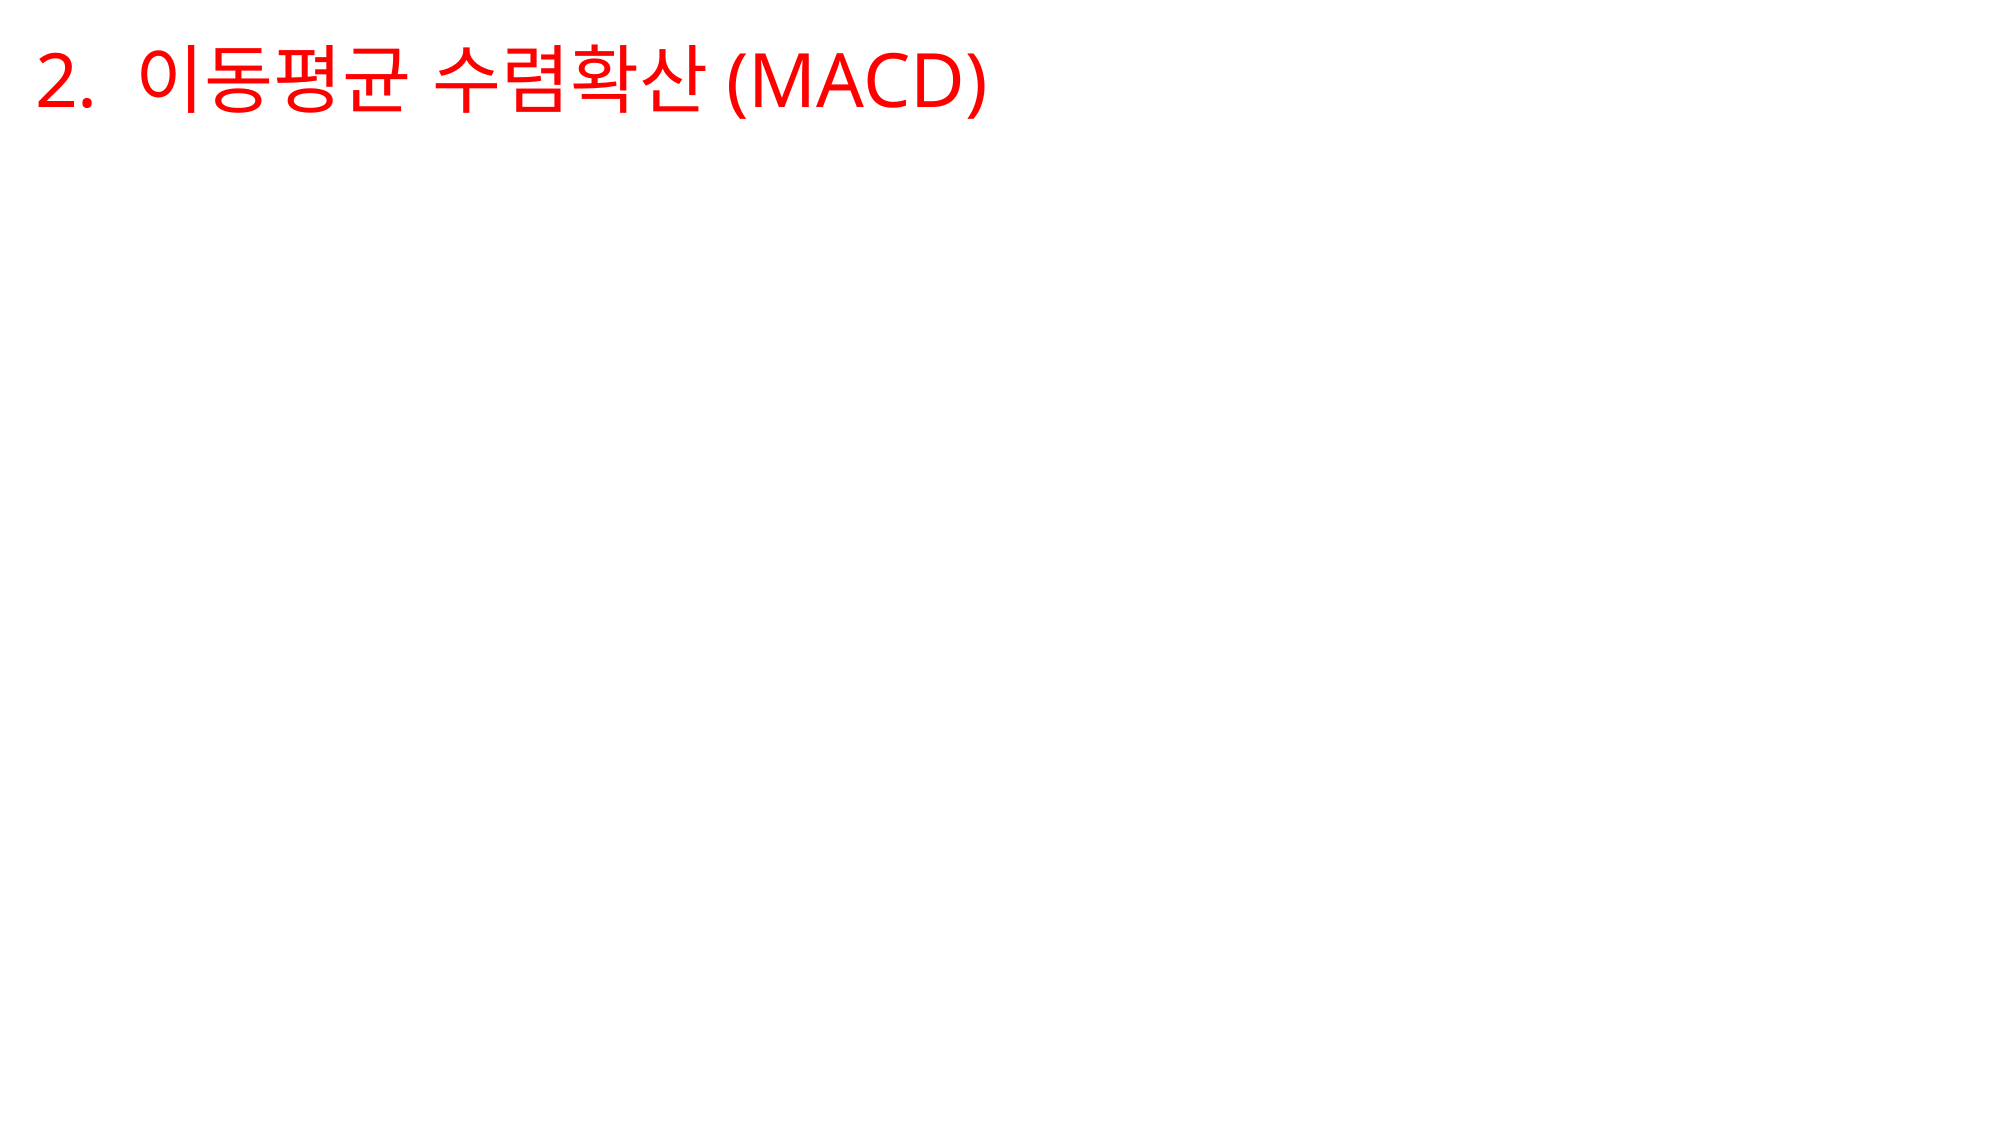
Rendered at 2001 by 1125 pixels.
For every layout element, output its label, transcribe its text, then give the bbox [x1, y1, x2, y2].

title 2. 이동평균 수렴확산(MACD) [19, 0, 1745, 192]
